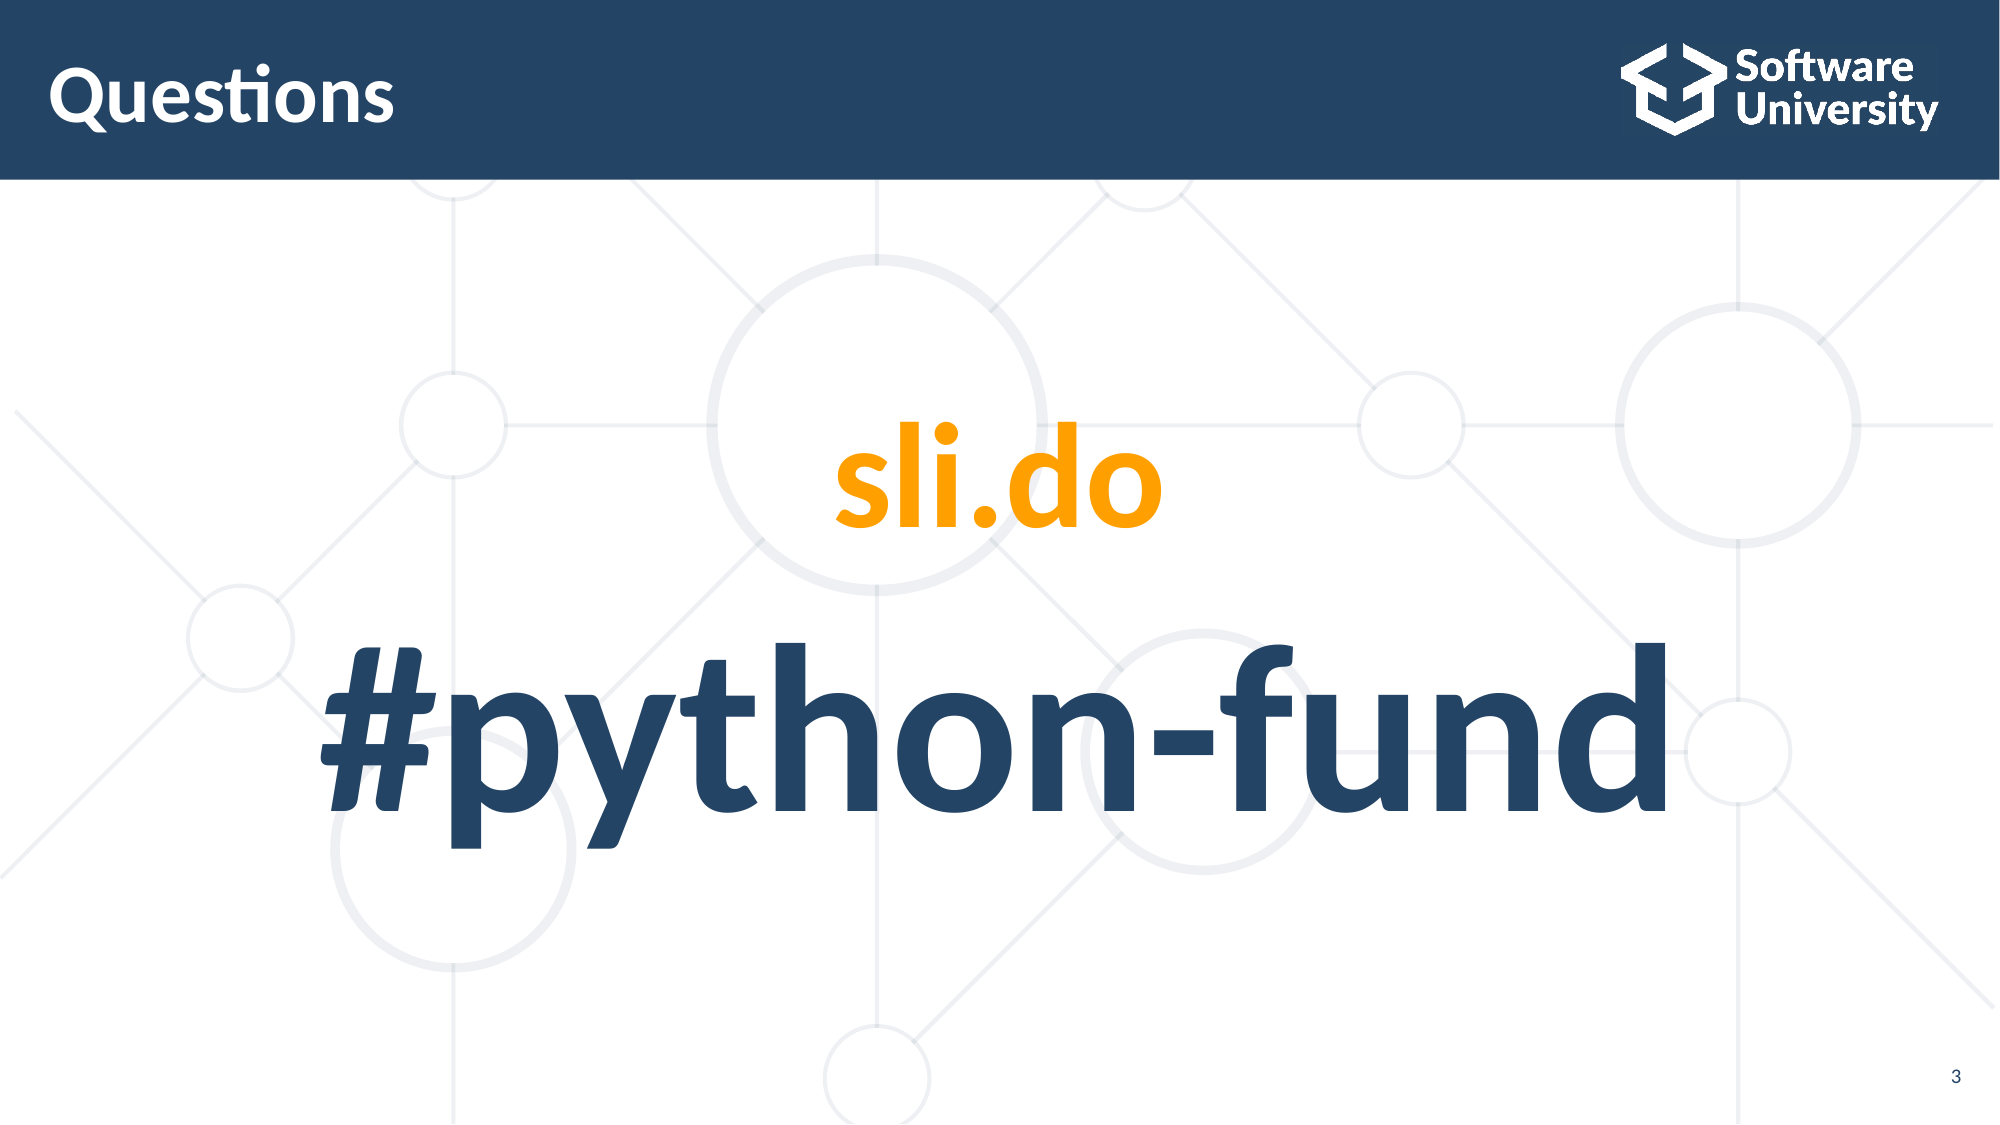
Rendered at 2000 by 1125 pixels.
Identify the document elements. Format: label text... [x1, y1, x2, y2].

title Questions [31, 16, 1591, 162]
slide_number 3 [1896, 1049, 1968, 1101]
text_box sli.do #python-fund [31, 362, 1968, 899]
picture [1621, 43, 1939, 136]
